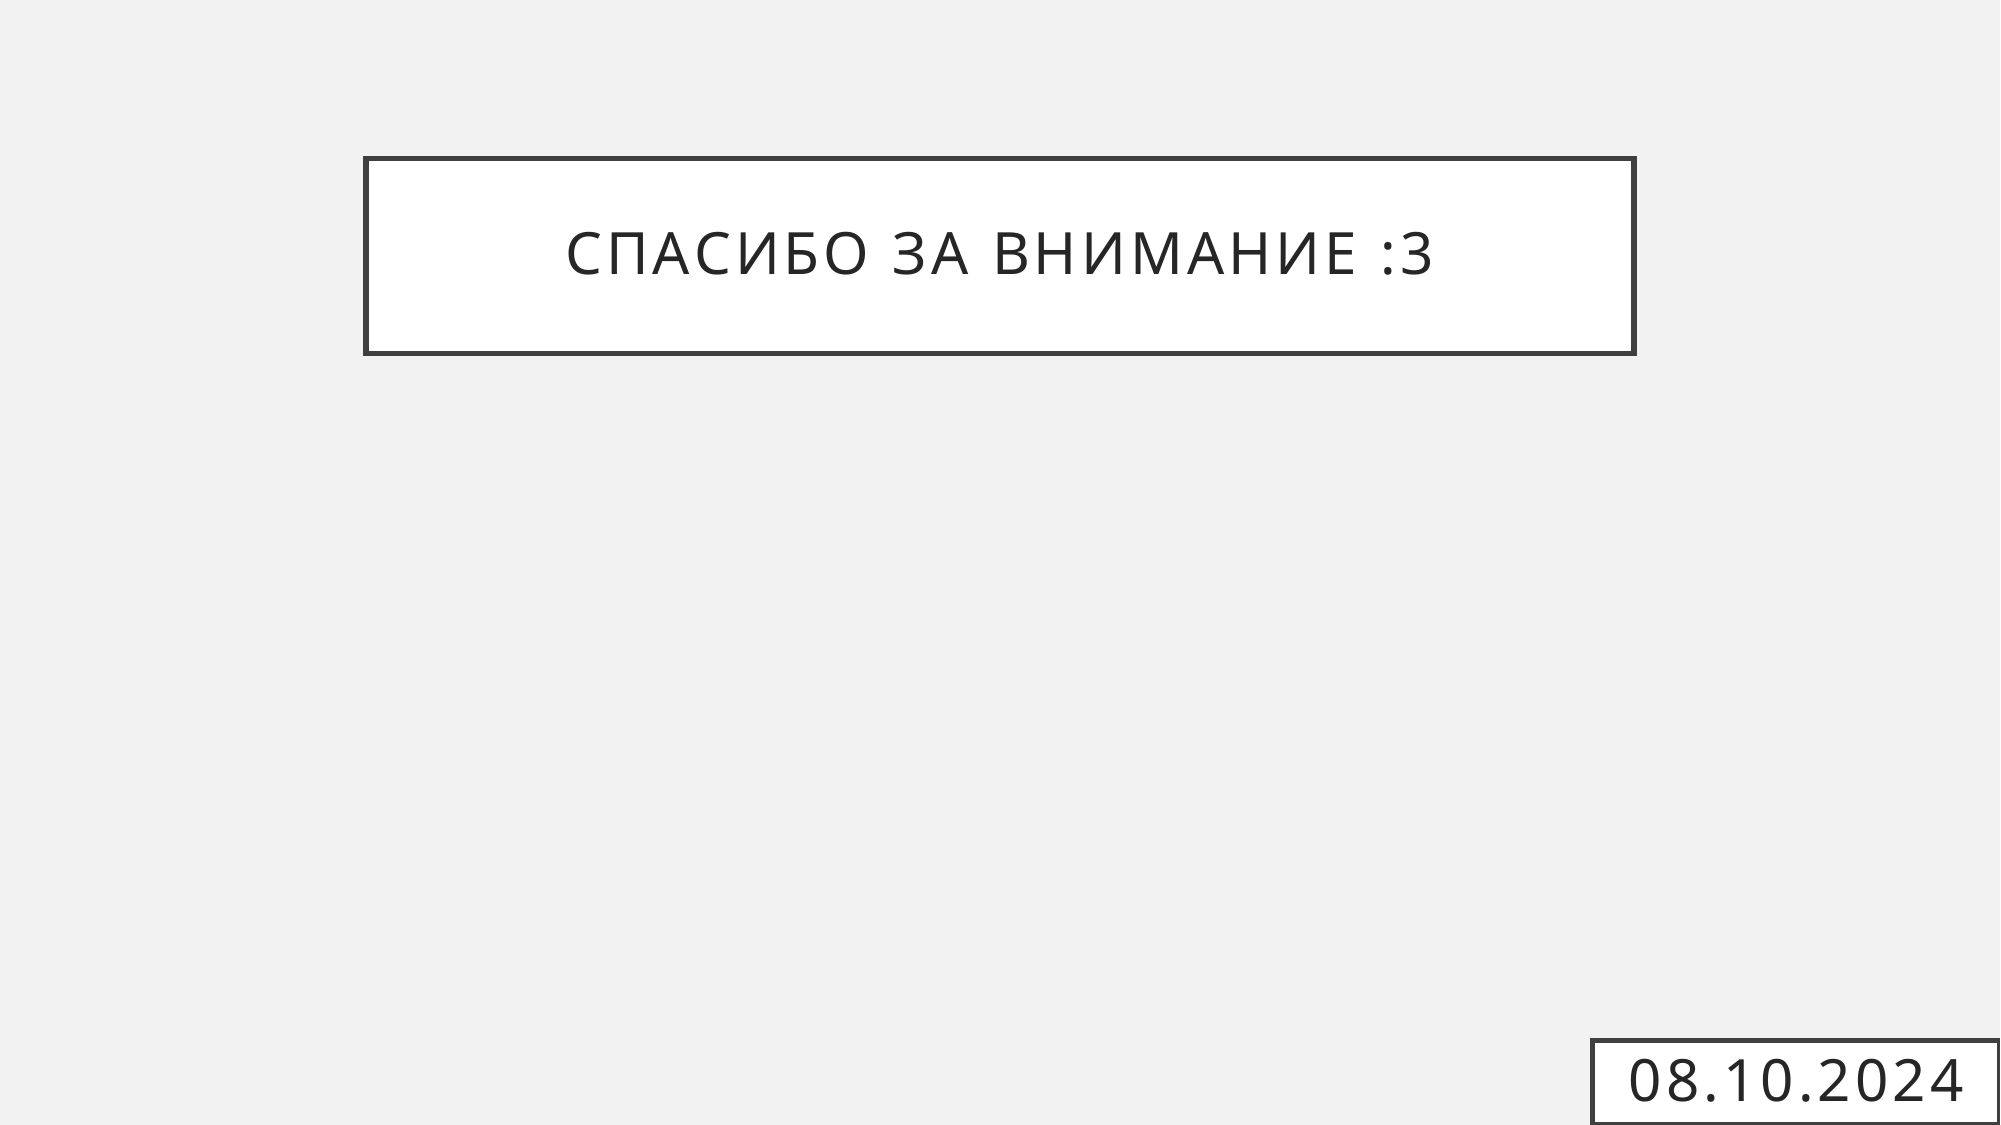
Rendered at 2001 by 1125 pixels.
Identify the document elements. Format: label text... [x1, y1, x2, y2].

text_box 08.10.2024 [1592, 1040, 2000, 1125]
title Спасибо за внимание :3 [363, 156, 1637, 356]
